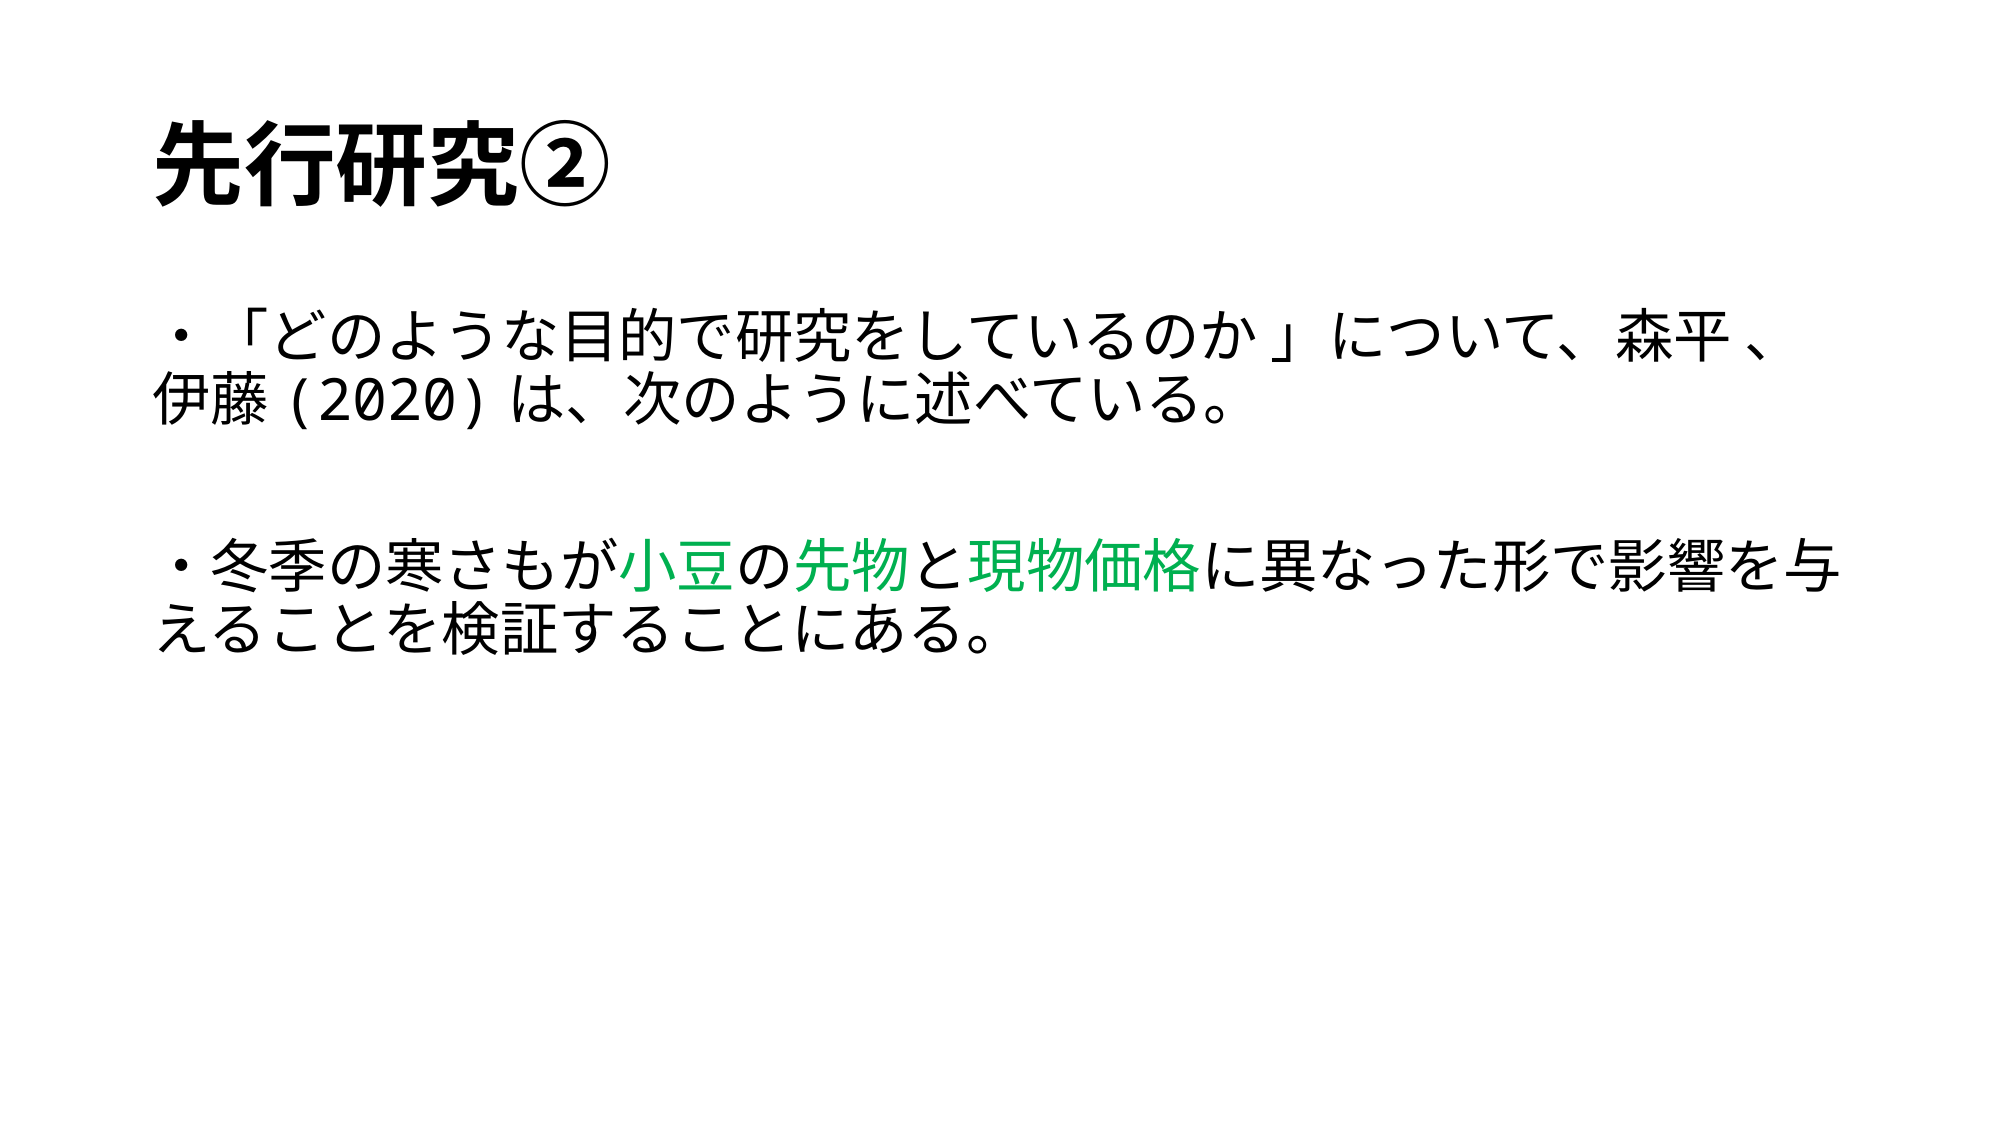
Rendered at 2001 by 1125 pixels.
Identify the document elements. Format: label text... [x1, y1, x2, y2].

list ・「どのような⽬的で研究をしているのか 」について、森平 、伊藤(2020)は、次のように述べている。 ・冬季の寒さもが小豆の先物と現物価格に異なった形で影響を与えることを検証することにある。 [137, 299, 1863, 1014]
title 先行研究② [137, 59, 1863, 278]
